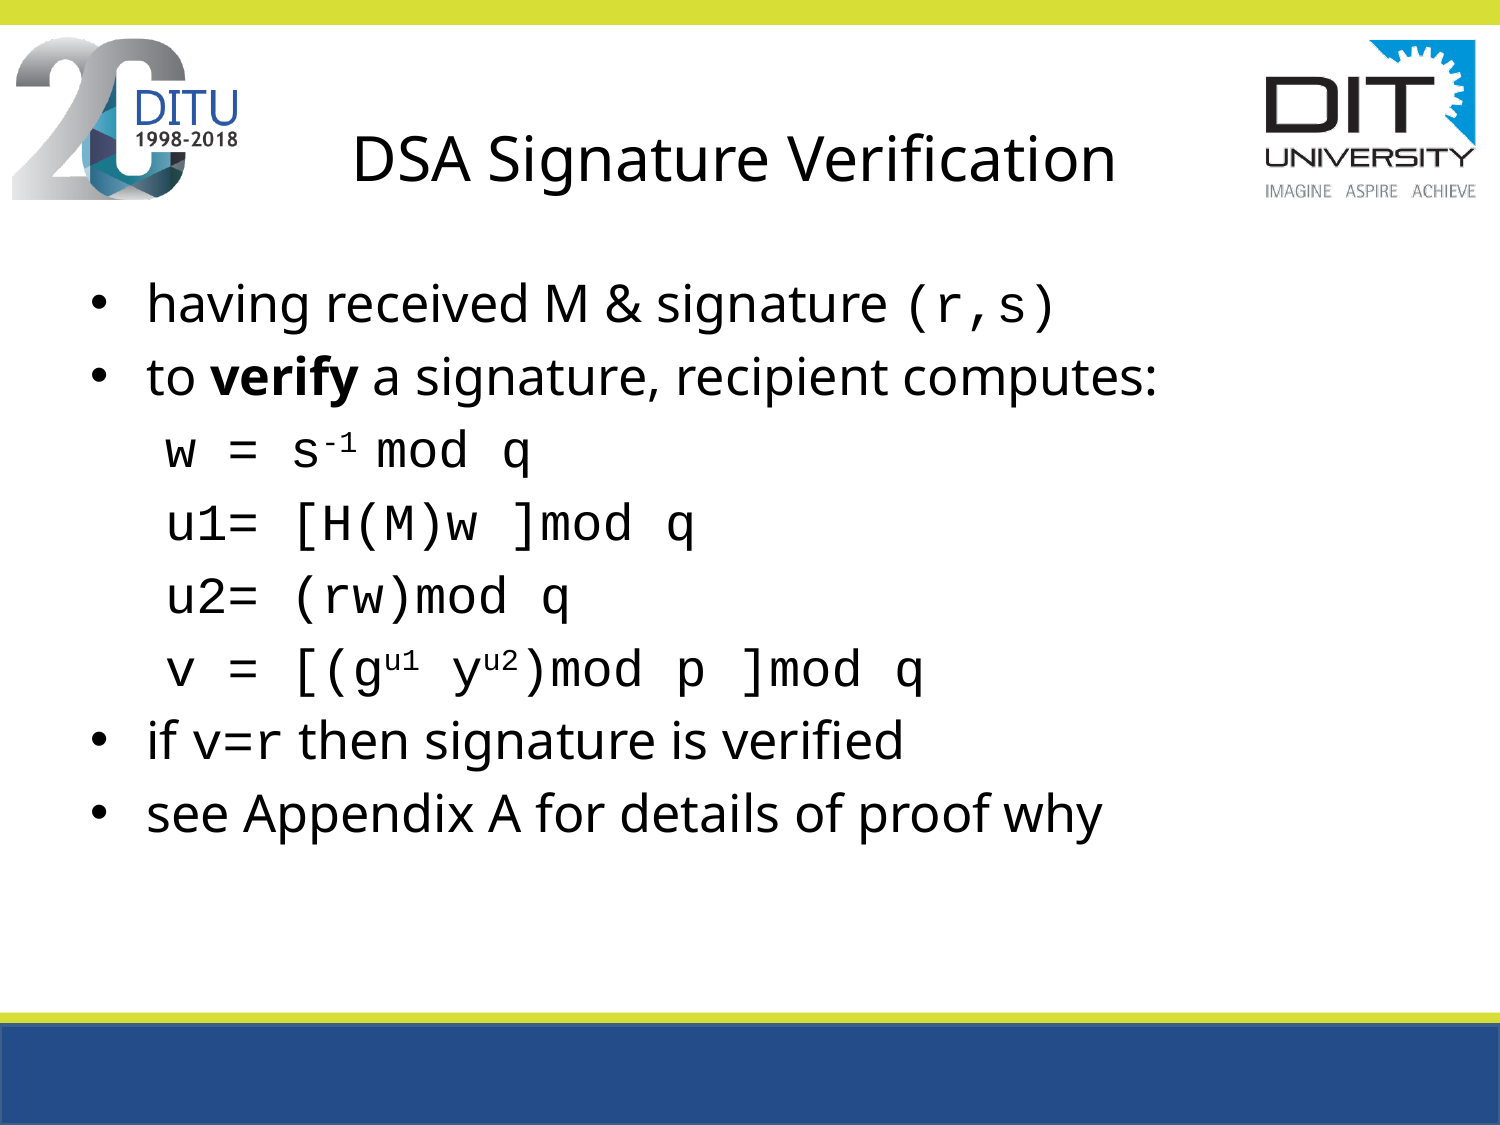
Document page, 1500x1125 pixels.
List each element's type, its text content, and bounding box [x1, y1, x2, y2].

list having received M & signature (r,s) to verify a signature, recipient computes: w = s-1 mod q u1= [H(M)w ]mod q u2= (rw)mod q v = [(gu1 yu2)mod p ]mod q if v=r then signature is verified see Appendix A for details of proof why [75, 262, 1425, 1005]
picture [1262, 37, 1478, 200]
picture [12, 37, 237, 200]
title DSA Signature Verification [249, 62, 1238, 250]
